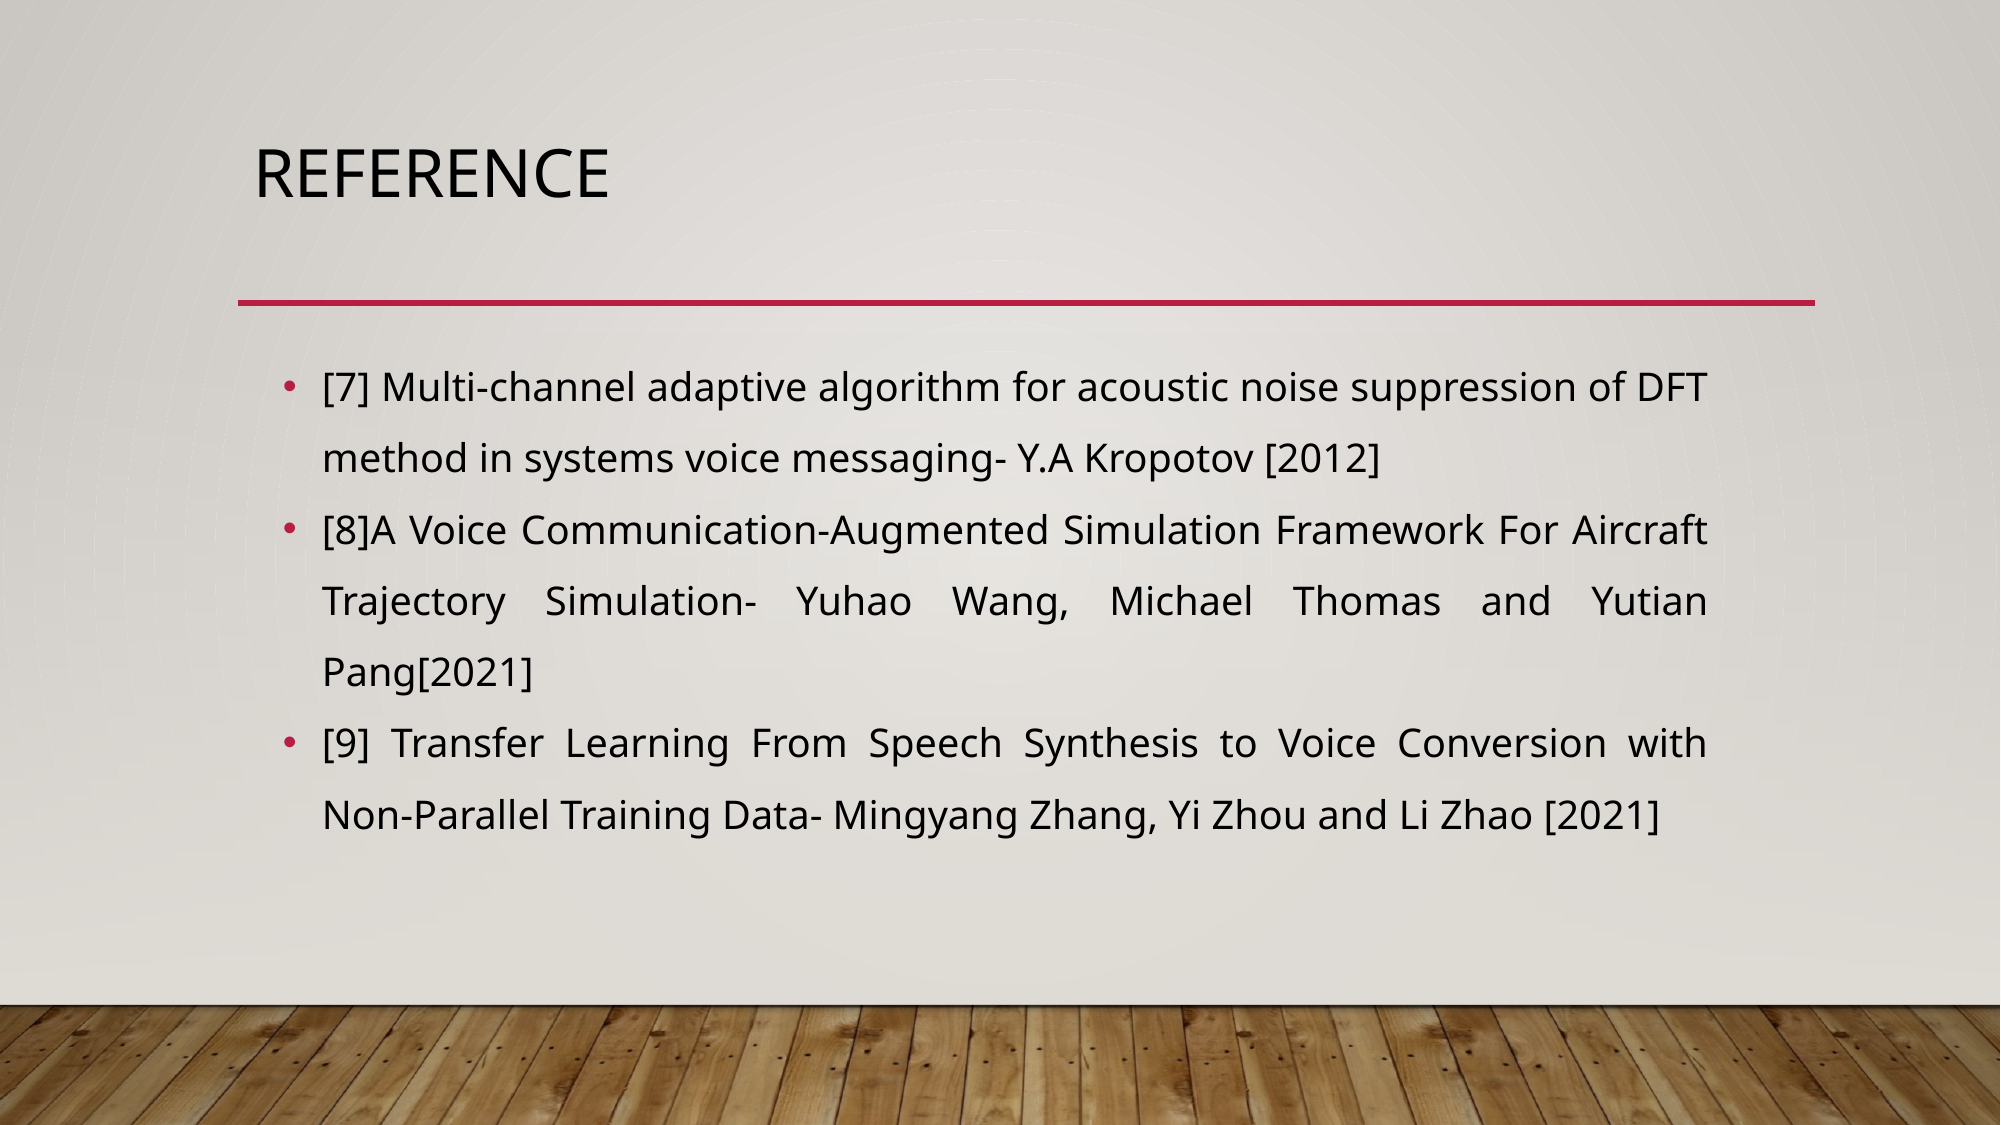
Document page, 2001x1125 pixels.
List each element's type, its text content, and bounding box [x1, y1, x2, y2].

list [7] Multi-channel adaptive algorithm for acoustic noise suppression of DFT method in systems voice messaging- Y.A Kropotov [2012] [8]A Voice Communication-Augmented Simulation Framework For Aircraft Trajectory Simulation- Yuhao Wang, Michael Thomas and Yutian Pang[2021] [9] Transfer Learning From Speech Synthesis to Voice Conversion with Non-Parallel Training Data- Mingyang Zhang, Yi Zhou and Li Zhao [2021] [238, 330, 1814, 897]
picture [0, 1005, 2000, 1125]
title REFERENCE [238, 131, 1814, 305]
